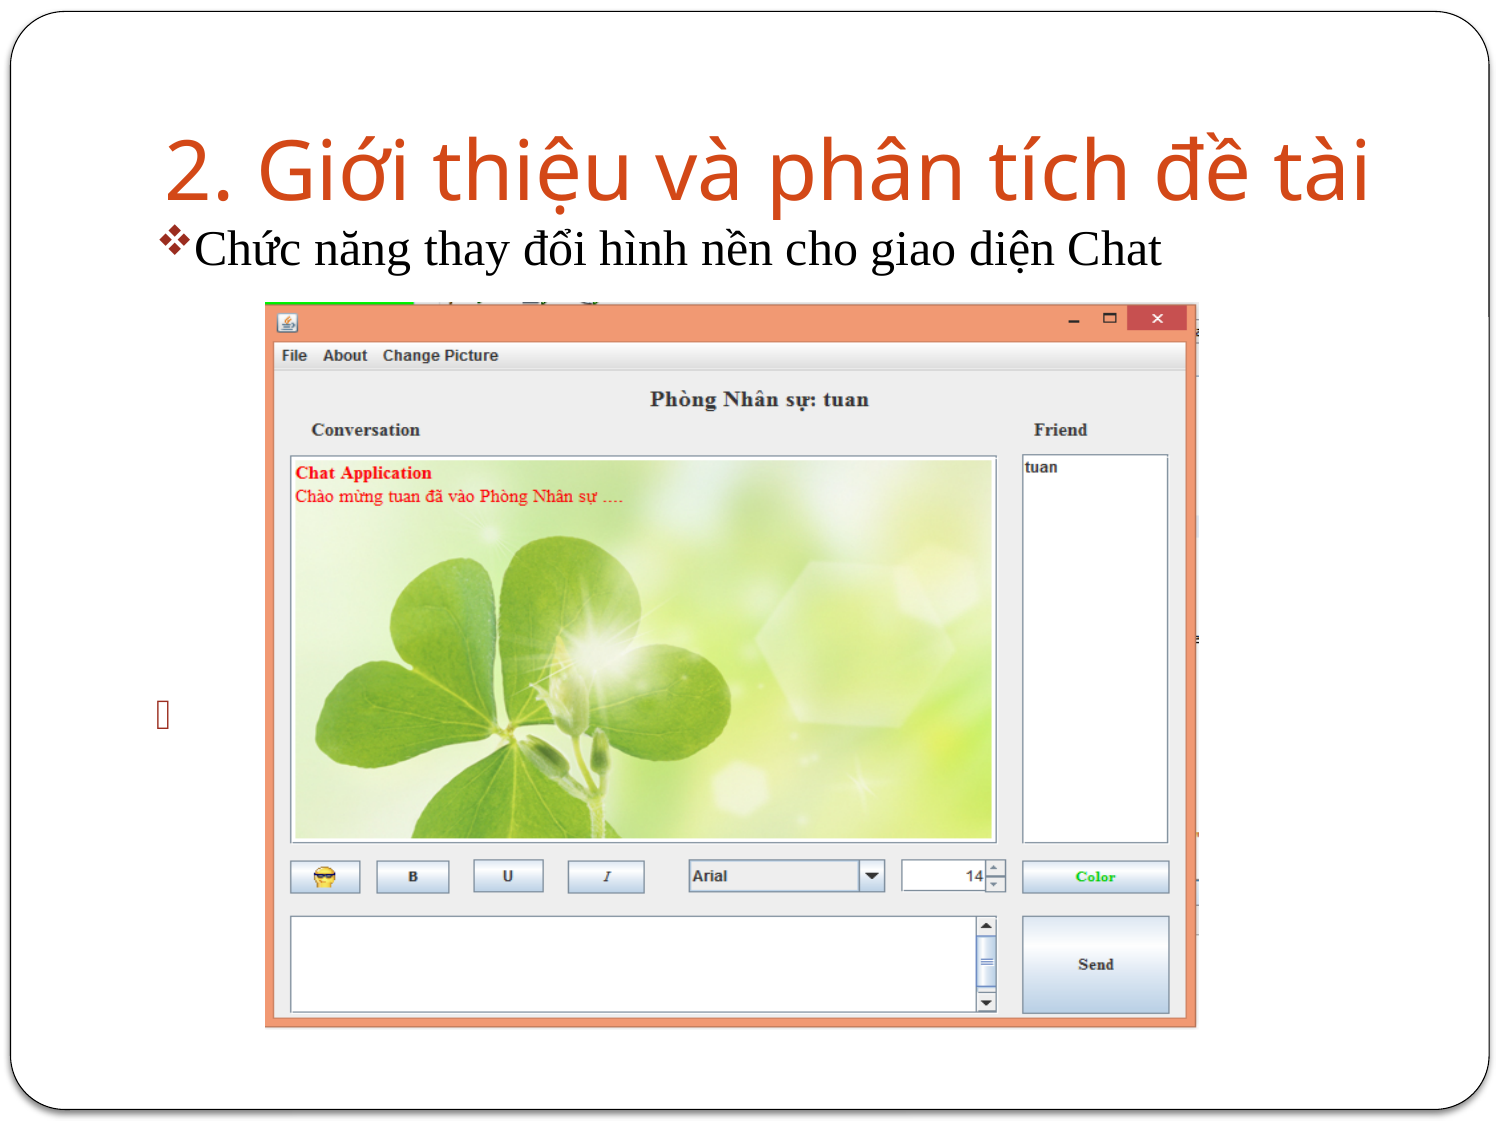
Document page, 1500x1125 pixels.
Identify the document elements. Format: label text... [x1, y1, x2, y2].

list Chức năng thay đổi hình nền cho giao diện Chat [88, 208, 1471, 1024]
title 2. Giới thiệu và phân tích đề tài [150, 45, 1425, 208]
picture [265, 302, 1200, 1031]
